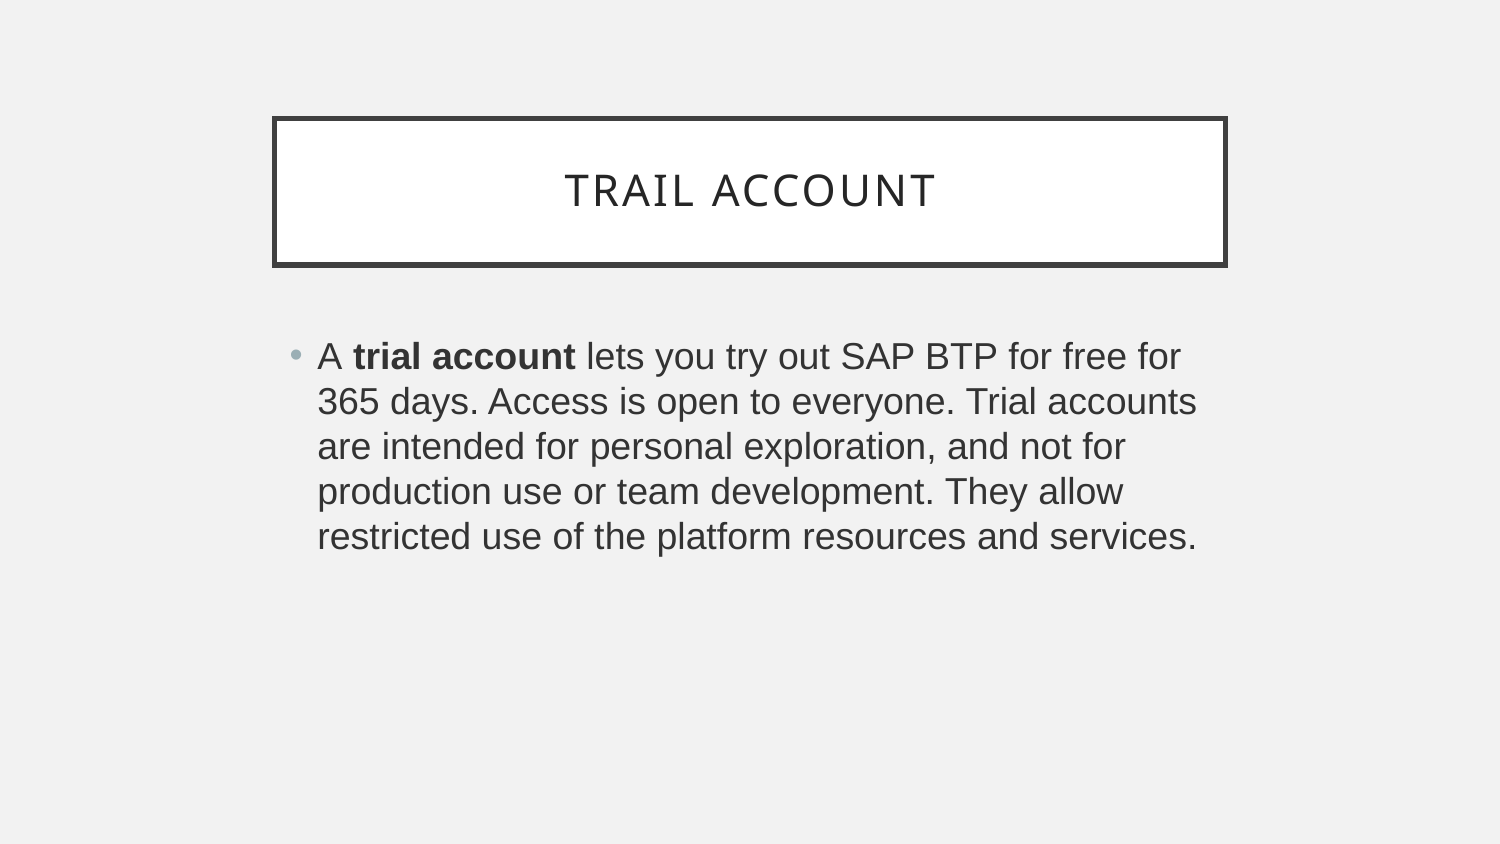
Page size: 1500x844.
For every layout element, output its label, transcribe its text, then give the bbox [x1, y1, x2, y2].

list A trial account lets you try out SAP BTP for free for 365 days. Access is open to everyone. Trial accounts are intended for personal exploration, and not for production use or team development. They allow restricted use of the platform resources and services. [274, 324, 1226, 707]
title Trail Account [272, 116, 1228, 268]
